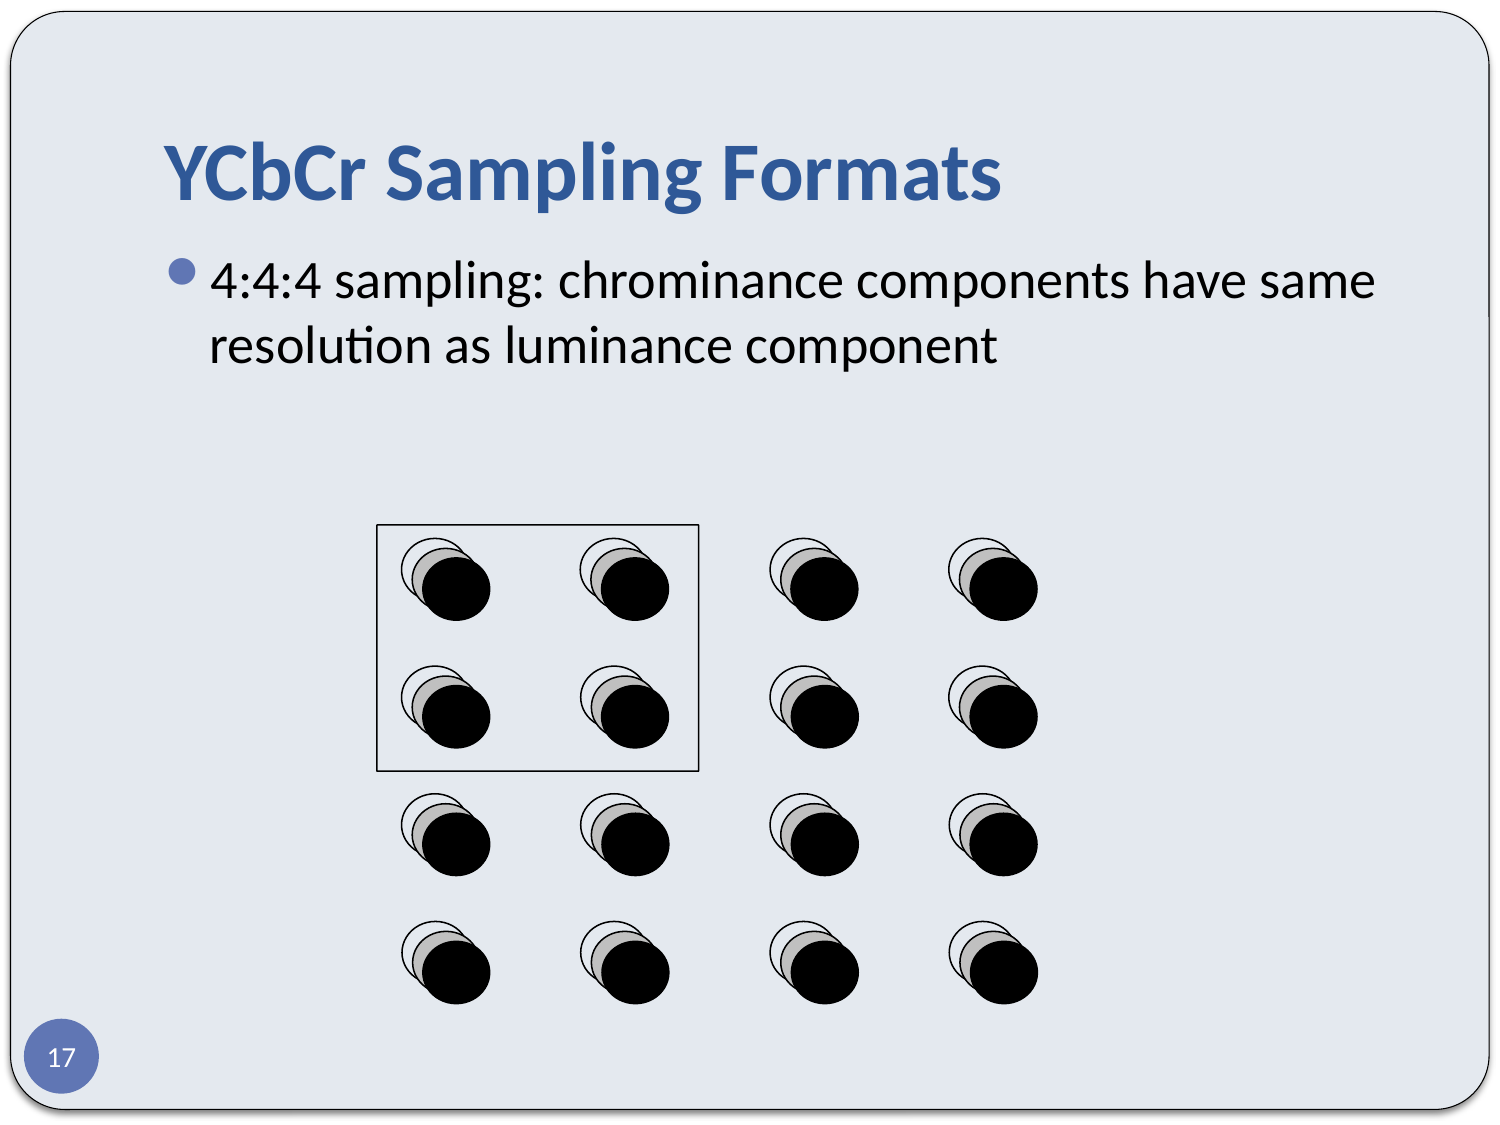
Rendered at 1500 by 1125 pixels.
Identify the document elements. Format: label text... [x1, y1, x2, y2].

list 4:4:4 sampling: chrominance components have same resolution as luminance component [150, 237, 1425, 988]
slide_number 17 [23, 1018, 99, 1094]
title YCbCr Sampling Formats [150, 45, 1425, 233]
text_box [376, 524, 1038, 1004]
